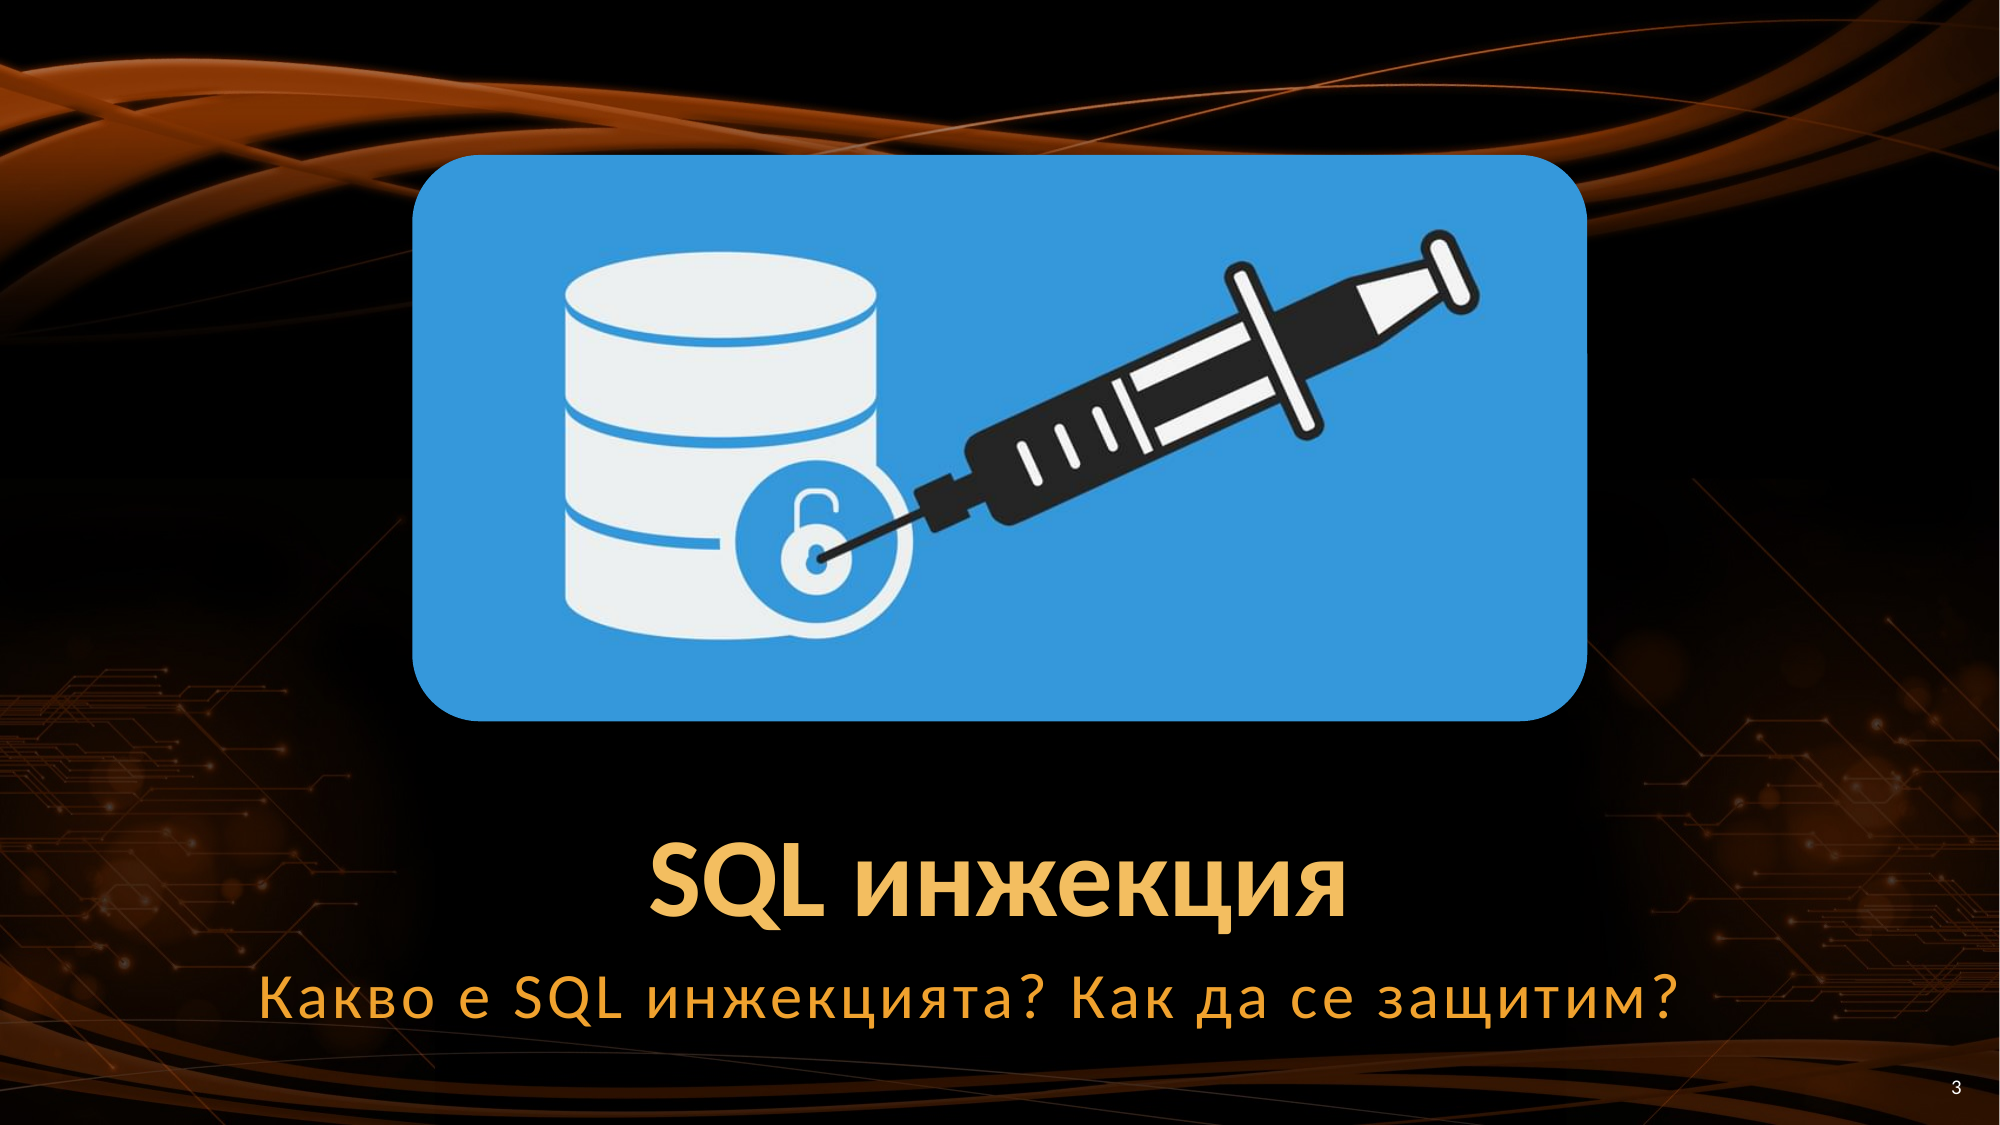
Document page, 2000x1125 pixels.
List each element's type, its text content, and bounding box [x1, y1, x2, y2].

text_box 3 [1897, 1070, 1968, 1103]
list Какво е SQL инжекцията? Как да се защитим? [237, 944, 1704, 1035]
picture [0, 0, 2000, 1125]
title SQL инжекция [149, 812, 1850, 948]
